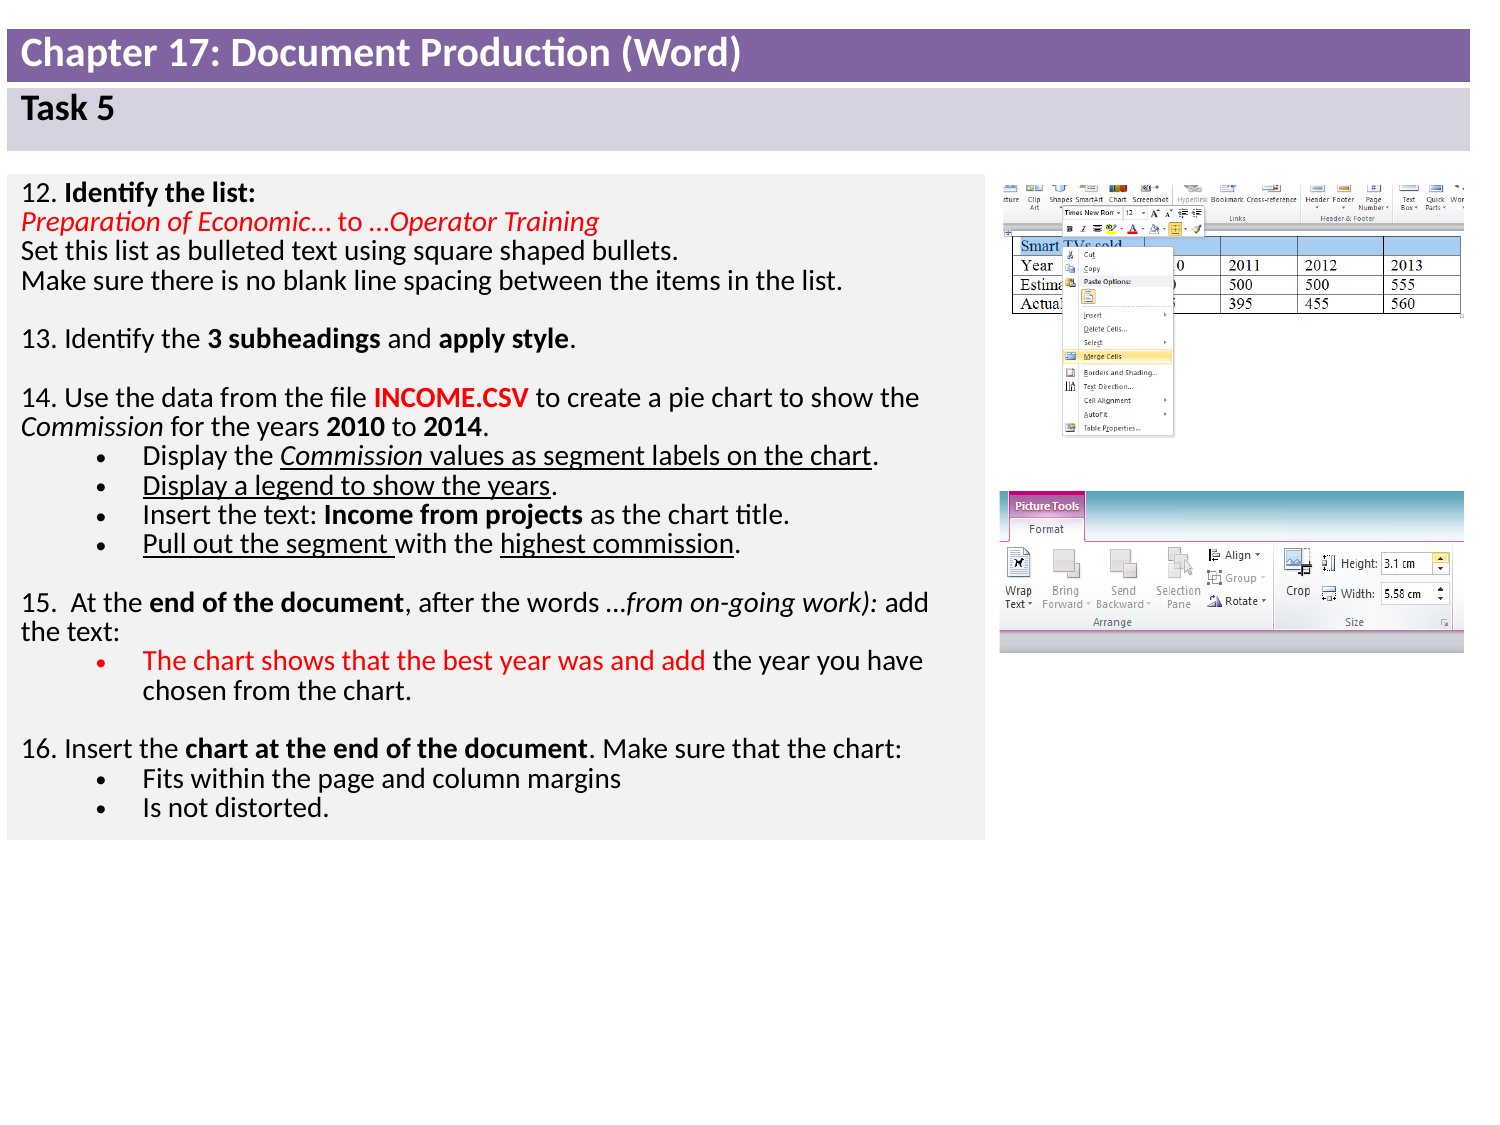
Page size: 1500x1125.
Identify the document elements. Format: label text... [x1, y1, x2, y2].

table_header 12. Identify the list: Preparation of Economic… to …Operator Training Set this list as bulleted text using square shaped bullets. Make sure there is no blank line spacing between the items in the list. 13. Identify the 3 subheadings and apply style. 14. Use the data from the file INCOME.CSV to create a pie chart to show the Commission for the years 2010 to 2014. Display the Commission values as segment labels on the chart. Display a legend to show the years. Insert the text: Income from projects as the chart title. Pull out the segment with the highest commission. 15. At the end of the document, after the words …from on-going work): add the text: The chart shows that the best year was and add the year you have chosen from the chart. 16. Insert the chart at the end of the document. Make sure that the chart: Fits within the page and column margins Is not distorted. [7, 174, 985, 840]
picture [1003, 185, 1465, 445]
table_header Chapter 17: Document Production (Word) [7, 29, 1470, 82]
picture [999, 491, 1465, 654]
text_box [987, 397, 1436, 458]
table_cell Task 5 [7, 88, 1470, 151]
